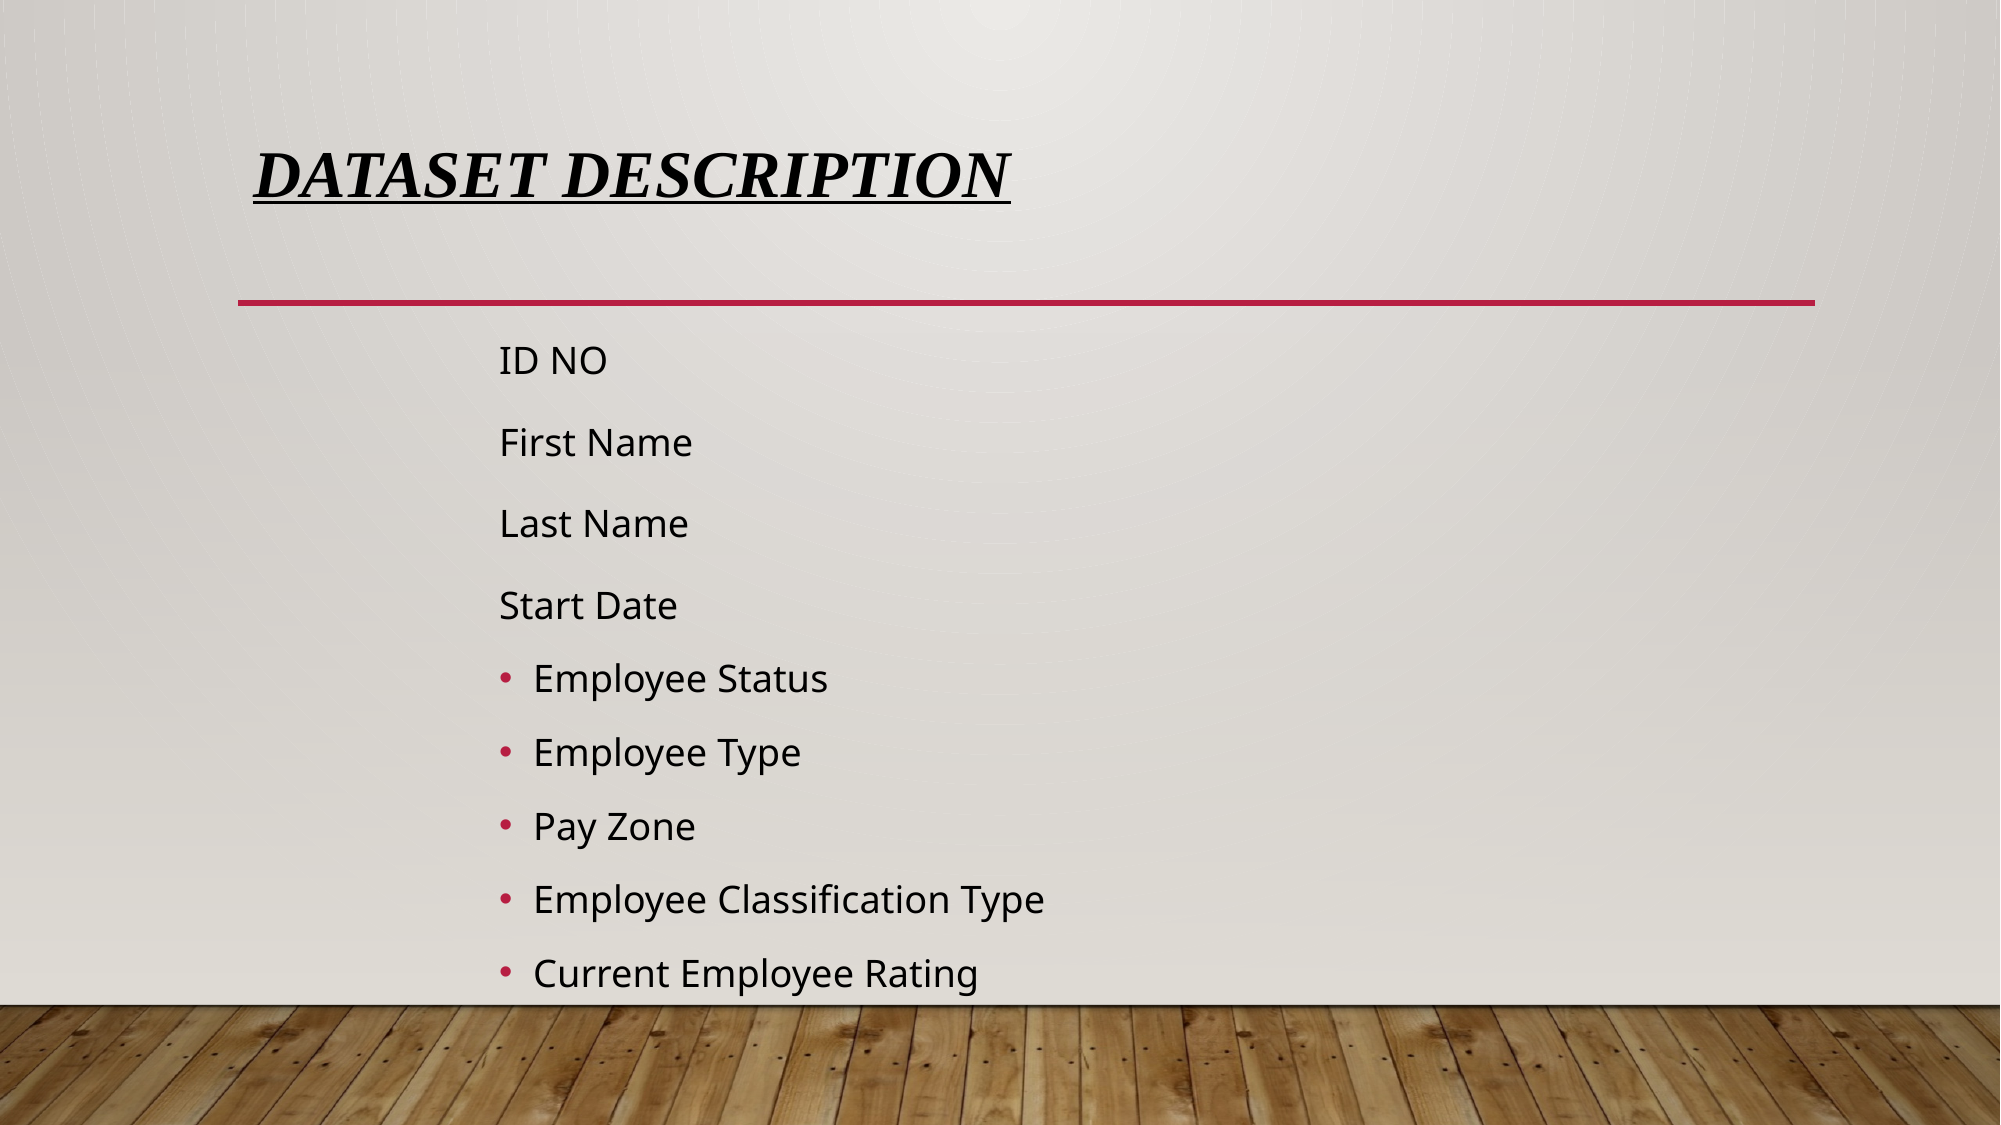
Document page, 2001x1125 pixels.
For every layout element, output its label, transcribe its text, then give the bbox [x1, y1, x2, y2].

list ID NO First Name Last Name Start Date Employee Status Employee Type Pay Zone Employee Classification Type Current Employee Rating [484, 320, 1516, 1010]
title Dataset Description [238, 131, 1814, 305]
picture [0, 1005, 2000, 1125]
